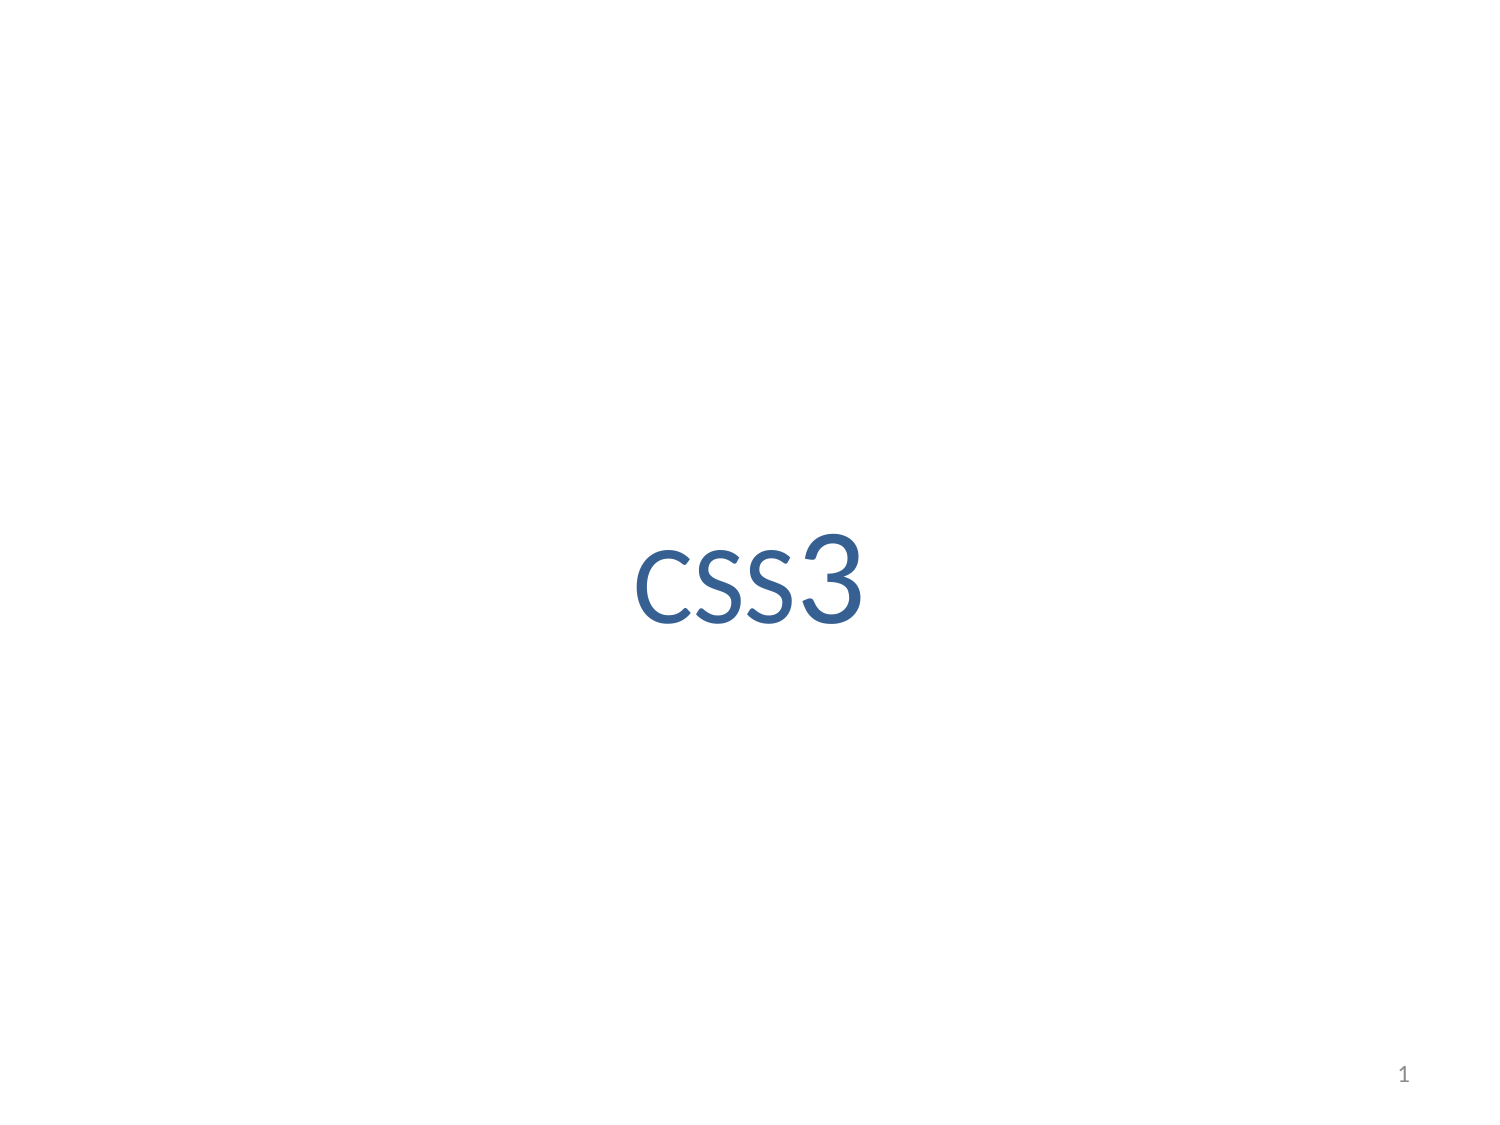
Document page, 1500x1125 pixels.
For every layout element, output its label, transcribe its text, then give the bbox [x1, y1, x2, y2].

slide_number 1 [1074, 1042, 1425, 1103]
title CSS3 [0, 312, 1500, 825]
